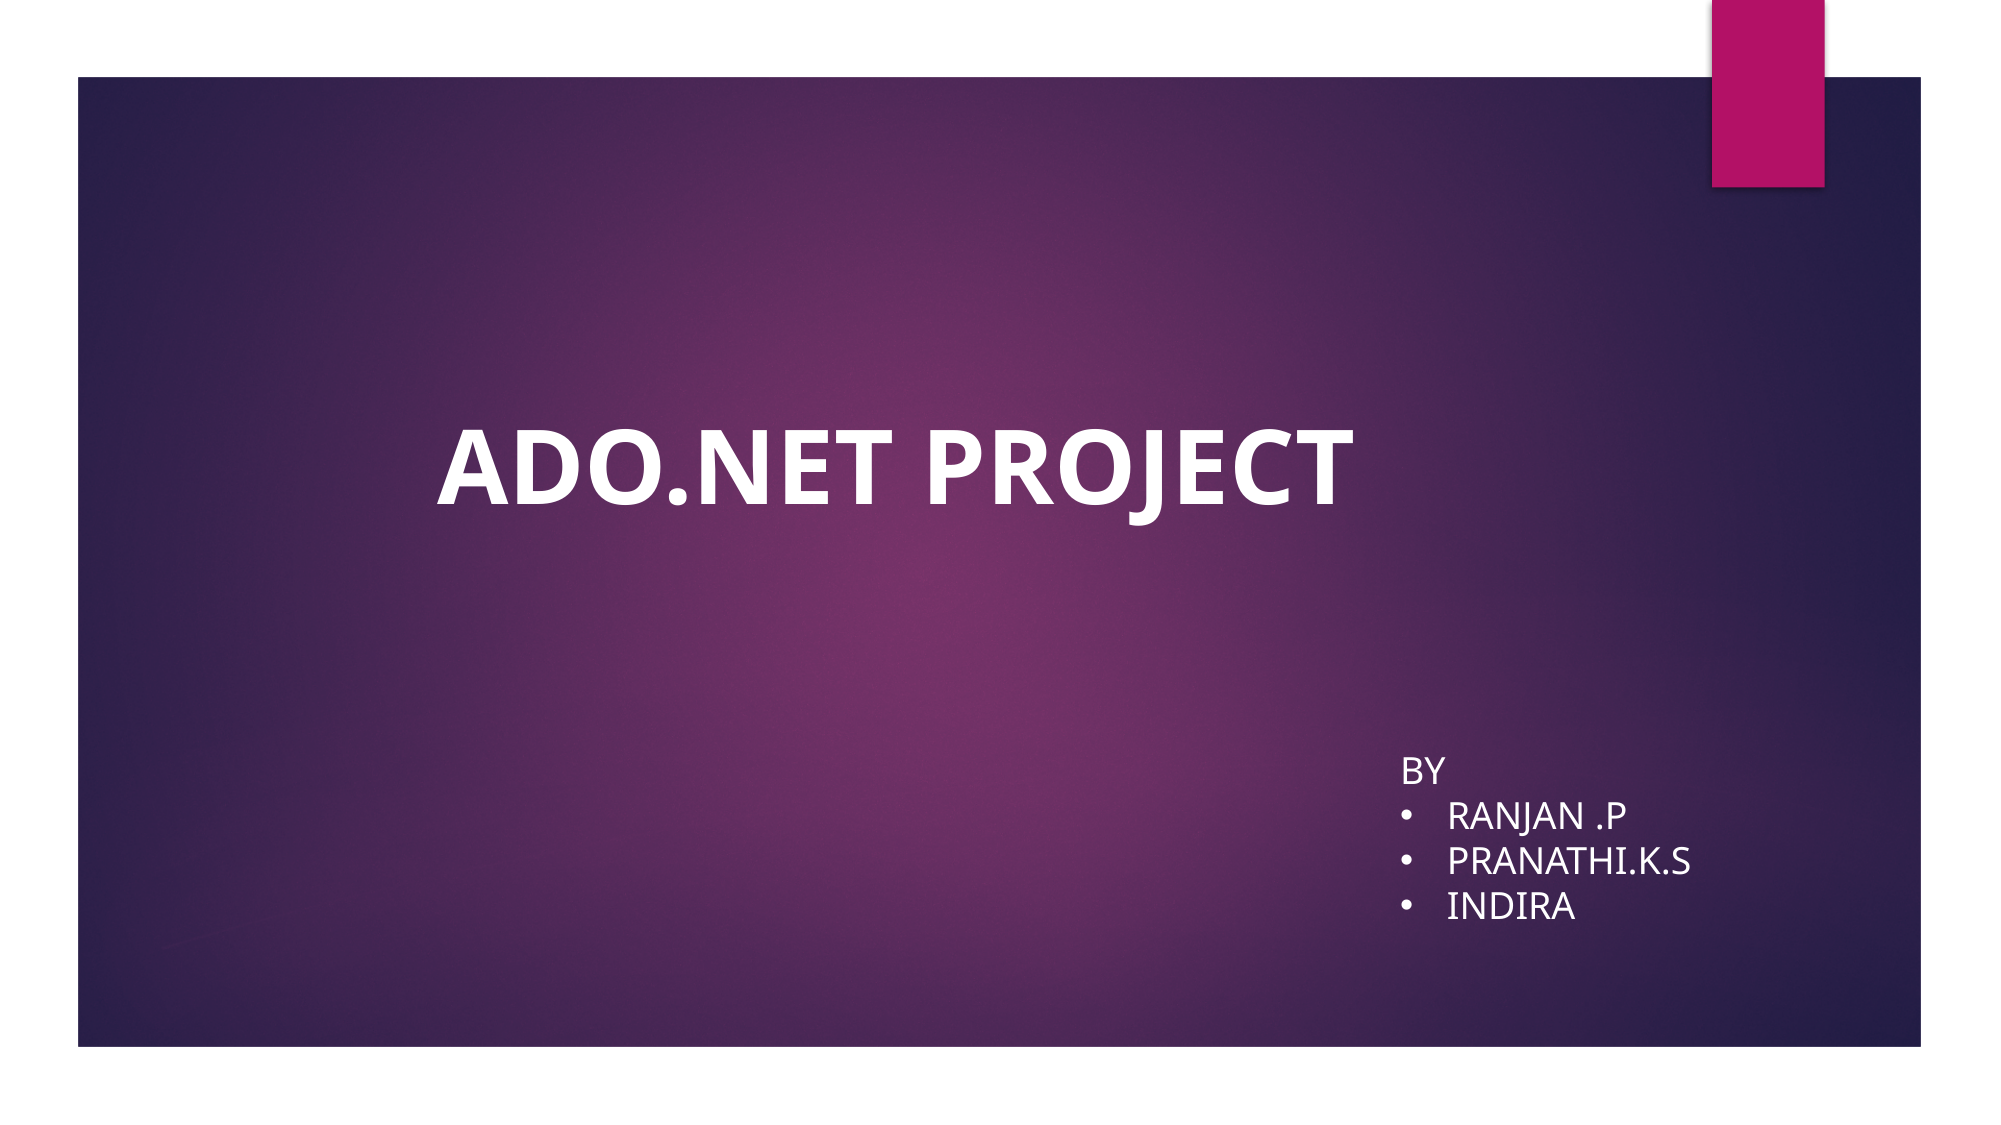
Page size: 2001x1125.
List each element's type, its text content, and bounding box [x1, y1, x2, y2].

text_box BY RANJAN .P PRANATHI.K.S INDIRA [1385, 739, 1906, 934]
subtitle ADO.NET PROJECT [276, 393, 1724, 535]
